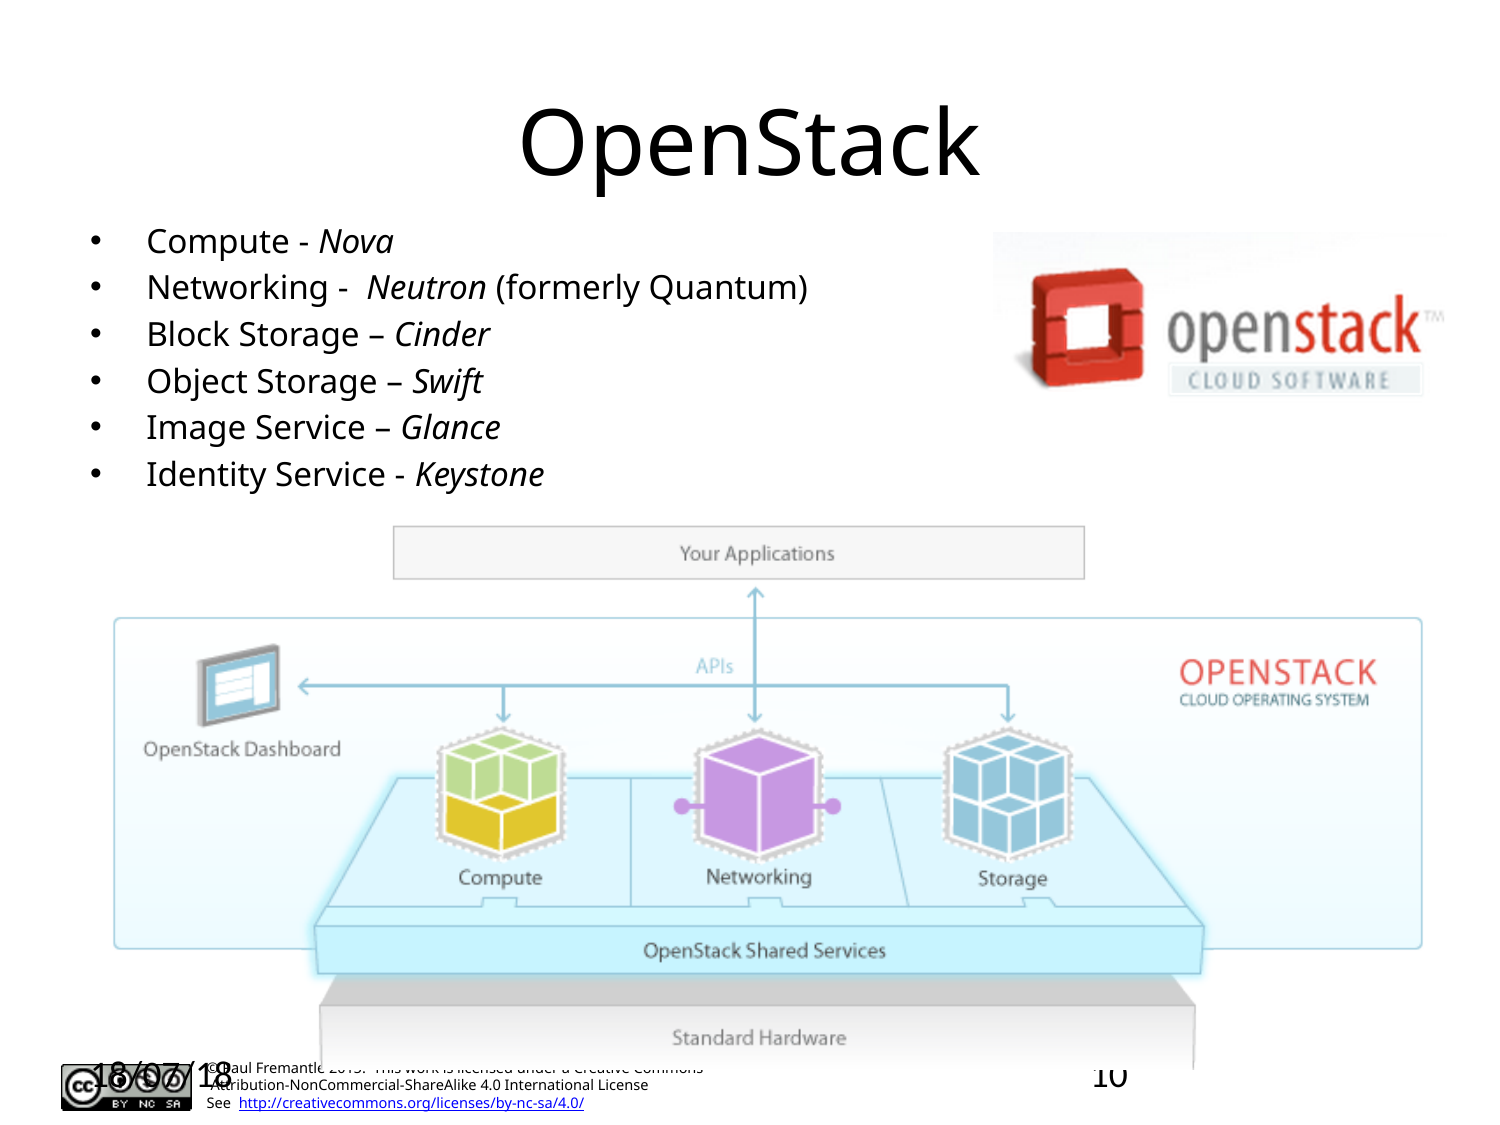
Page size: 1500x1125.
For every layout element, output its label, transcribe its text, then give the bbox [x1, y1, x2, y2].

title OpenStack [75, 45, 1425, 212]
picture [993, 232, 1486, 444]
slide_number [75, 1042, 425, 1103]
list Compute - Nova Networking - Neutron (formerly Quantum) Block Storage – Cinder Object Storage – Swift Image Service – Glance Identity Service - Keystone [75, 212, 1425, 500]
picture [110, 524, 1426, 1070]
slide_number ‹#› [1074, 1075, 1425, 1103]
picture [61, 1064, 192, 1111]
